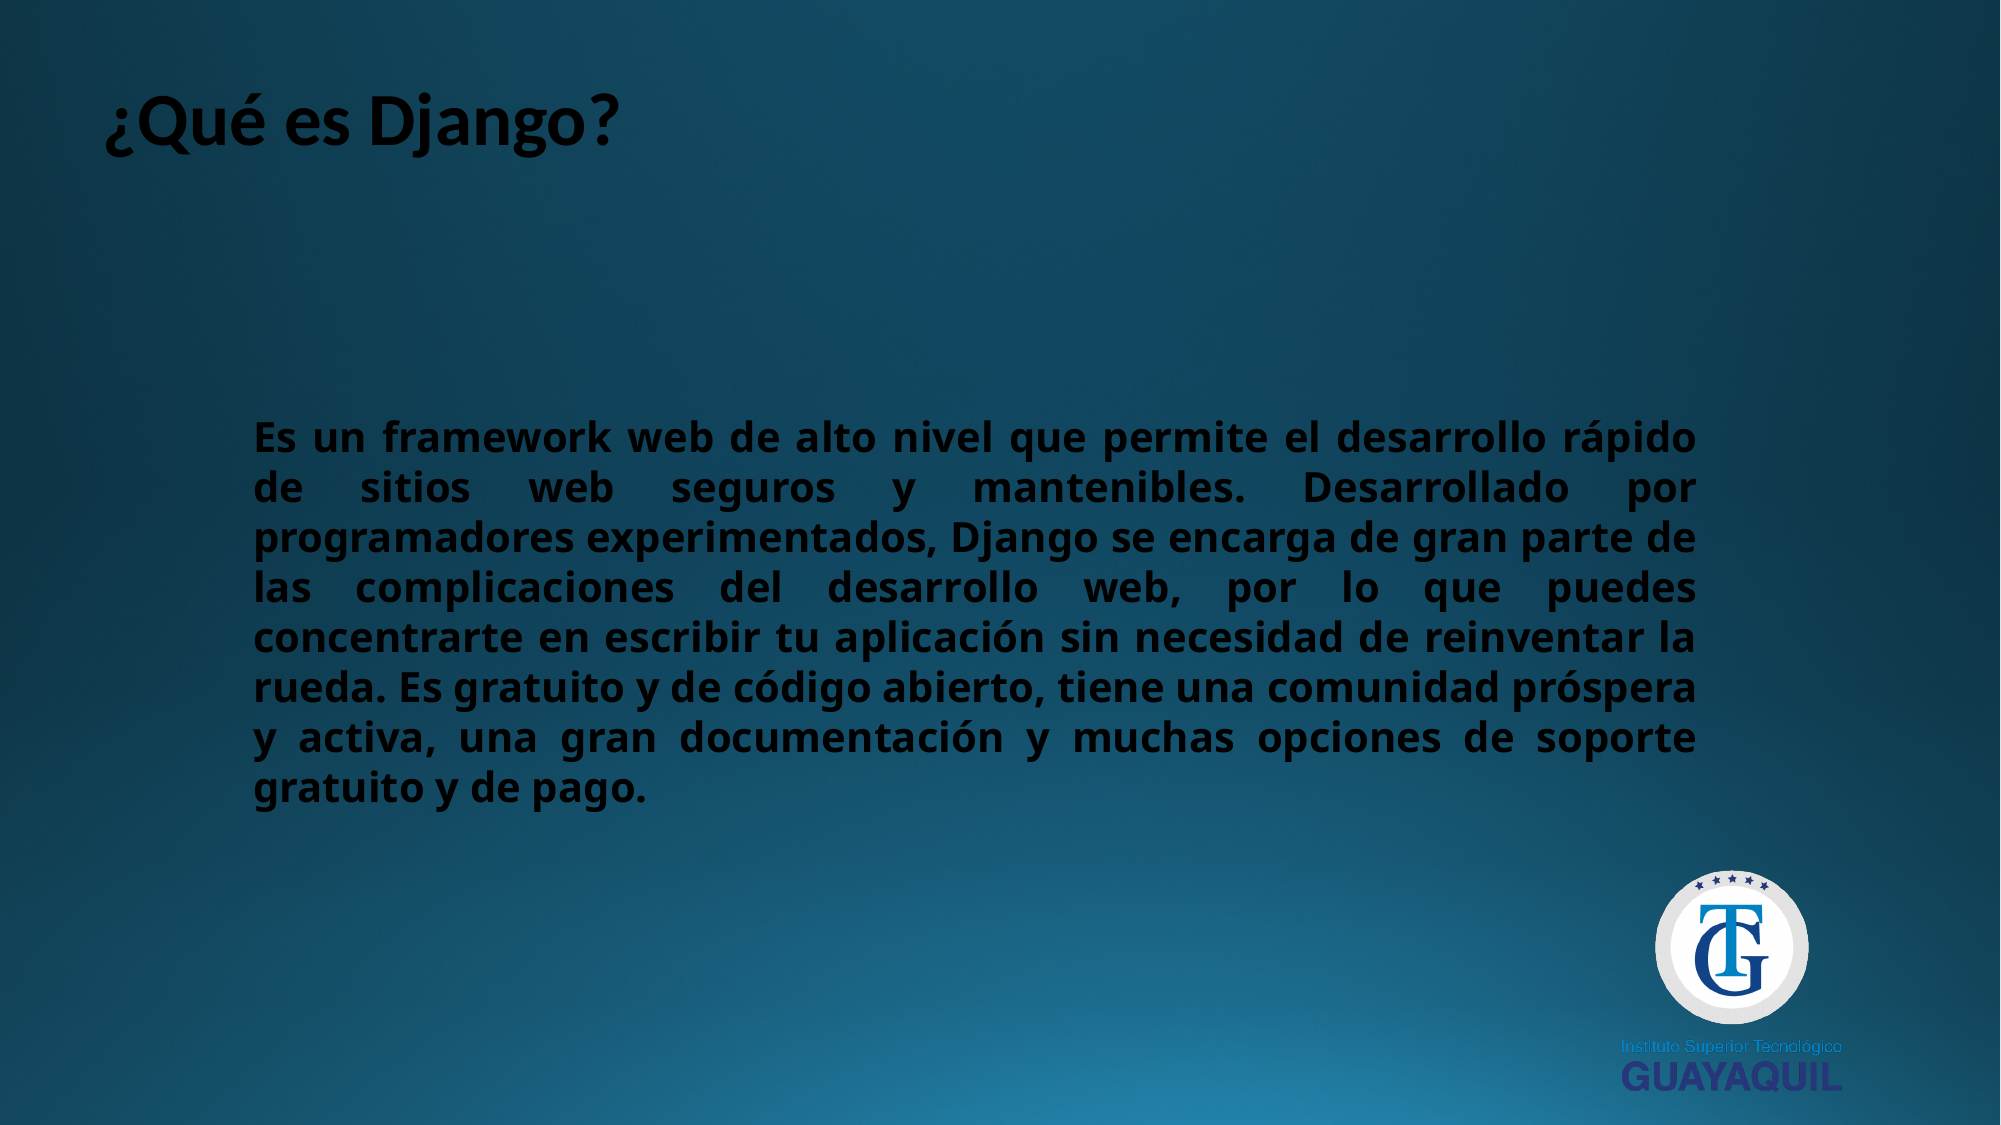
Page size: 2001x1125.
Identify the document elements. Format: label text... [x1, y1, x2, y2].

text_box Es un framework web de alto nivel que permite el desarrollo rápido de sitios web seguros y mantenibles. Desarrollado por programadores experimentados, Django se encarga de gran parte de las complicaciones del desarrollo web, por lo que puedes concentrarte en escribir tu aplicación sin necesidad de reinventar la rueda. Es gratuito y de código abierto, tiene una comunidad próspera y activa, una gran documentación y muchas opciones de soporte gratuito y de pago. [238, 403, 1713, 819]
title ¿Qué es Django? [87, 0, 1713, 243]
picture [0, 0, 2001, 1125]
